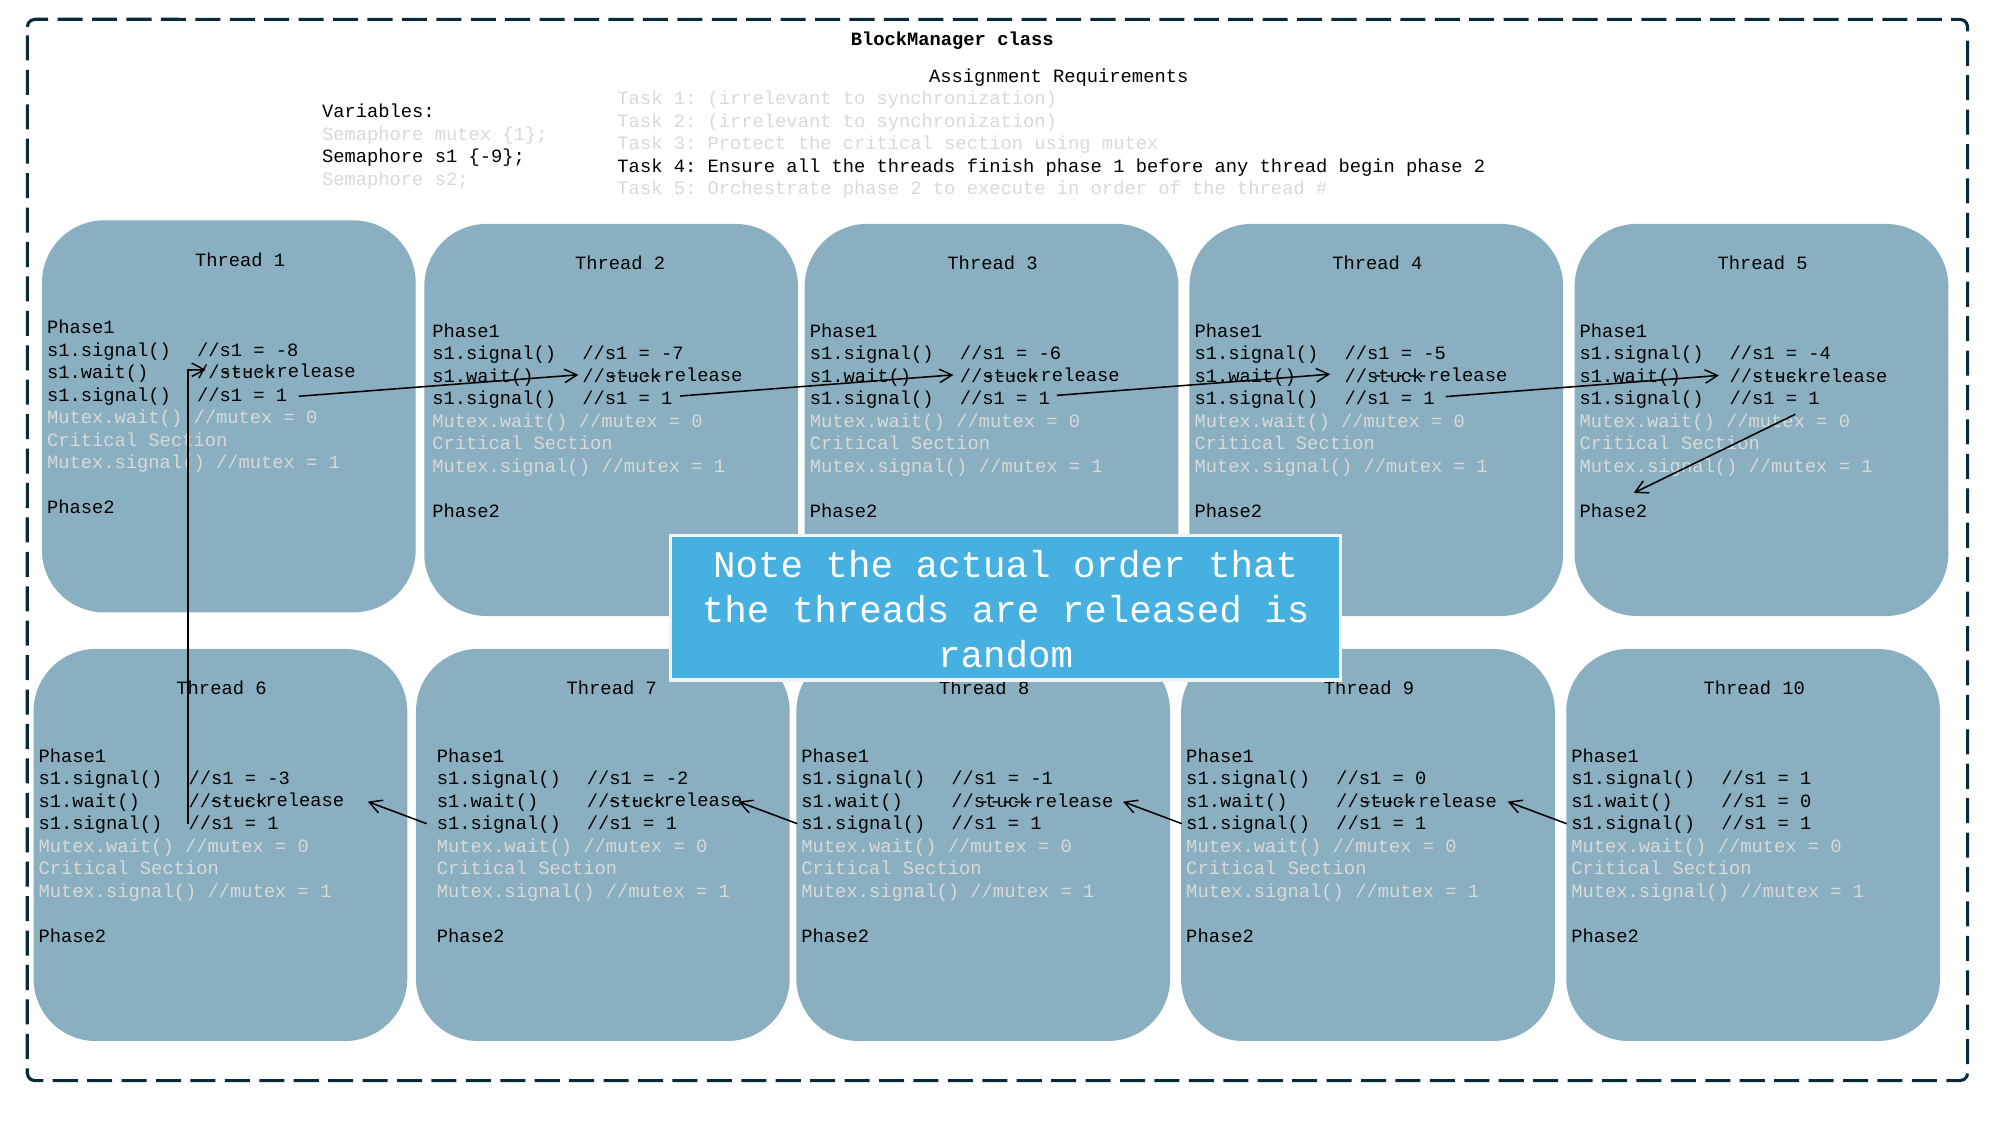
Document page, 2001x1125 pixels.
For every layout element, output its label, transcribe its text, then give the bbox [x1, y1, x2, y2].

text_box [415, 825, 791, 1042]
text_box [791, 648, 1170, 780]
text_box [416, 223, 812, 617]
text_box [187, 369, 529, 825]
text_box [205, 350, 579, 397]
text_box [968, 355, 1331, 396]
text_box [1356, 354, 1720, 398]
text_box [31, 219, 437, 613]
text_box [25, 17, 1970, 1083]
text_box Note the actual order that the threads are released is random [669, 617, 1342, 648]
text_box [23, 648, 409, 1042]
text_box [529, 648, 791, 780]
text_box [592, 354, 954, 397]
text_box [791, 825, 1170, 1042]
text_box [1153, 780, 1536, 825]
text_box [529, 779, 782, 825]
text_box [1170, 648, 1556, 801]
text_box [1556, 648, 1941, 1042]
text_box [1507, 801, 1568, 825]
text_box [812, 223, 1179, 617]
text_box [1564, 223, 1950, 617]
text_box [1170, 825, 1556, 1042]
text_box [1179, 223, 1564, 617]
text_box Variables: Semaphore mutex {1}; Semaphore s1 {-9}; Semaphore s2; [307, 91, 567, 197]
text_box BlockManager class [836, 19, 1069, 55]
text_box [782, 780, 1153, 825]
text_box Assignment Requirements Task 1: (irrelevant to synchronization) Task 2: (irrelevant to synchronization) Task 3: Protect the critical section using mutex Task 4: Ensure all the threads finish phase 1 before any thread begin phase 2 Task 5: Orchestrate phase 2 to execute in order of the thread # [602, 55, 1515, 206]
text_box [1633, 356, 1926, 494]
